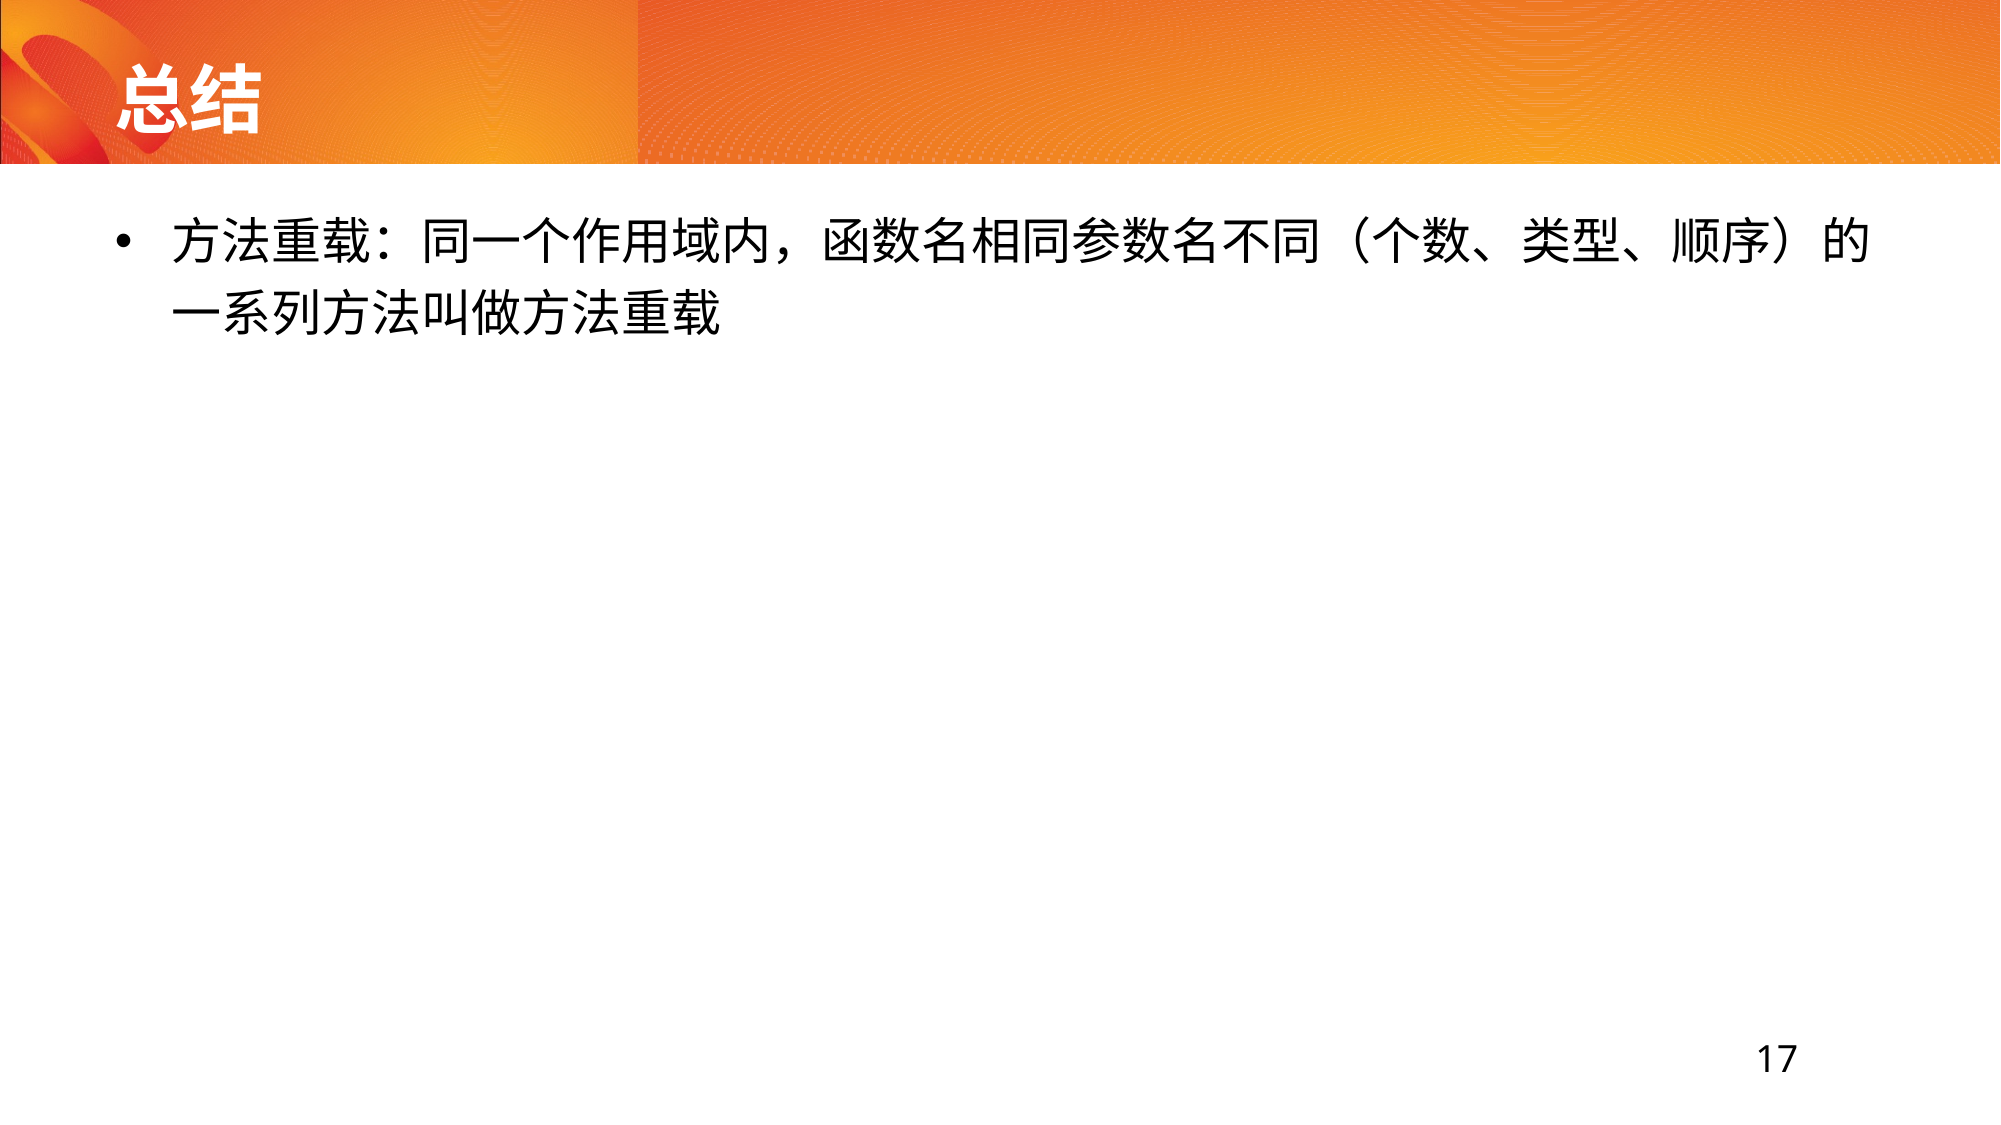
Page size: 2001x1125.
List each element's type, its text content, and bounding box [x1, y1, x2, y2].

title 总结 [99, 45, 1900, 167]
picture [0, 0, 2000, 164]
list 方法重载：同一个作用域内，函数名相同参数名不同（个数、类型、顺序）的一系列方法叫做方法重载 [99, 190, 1900, 1005]
